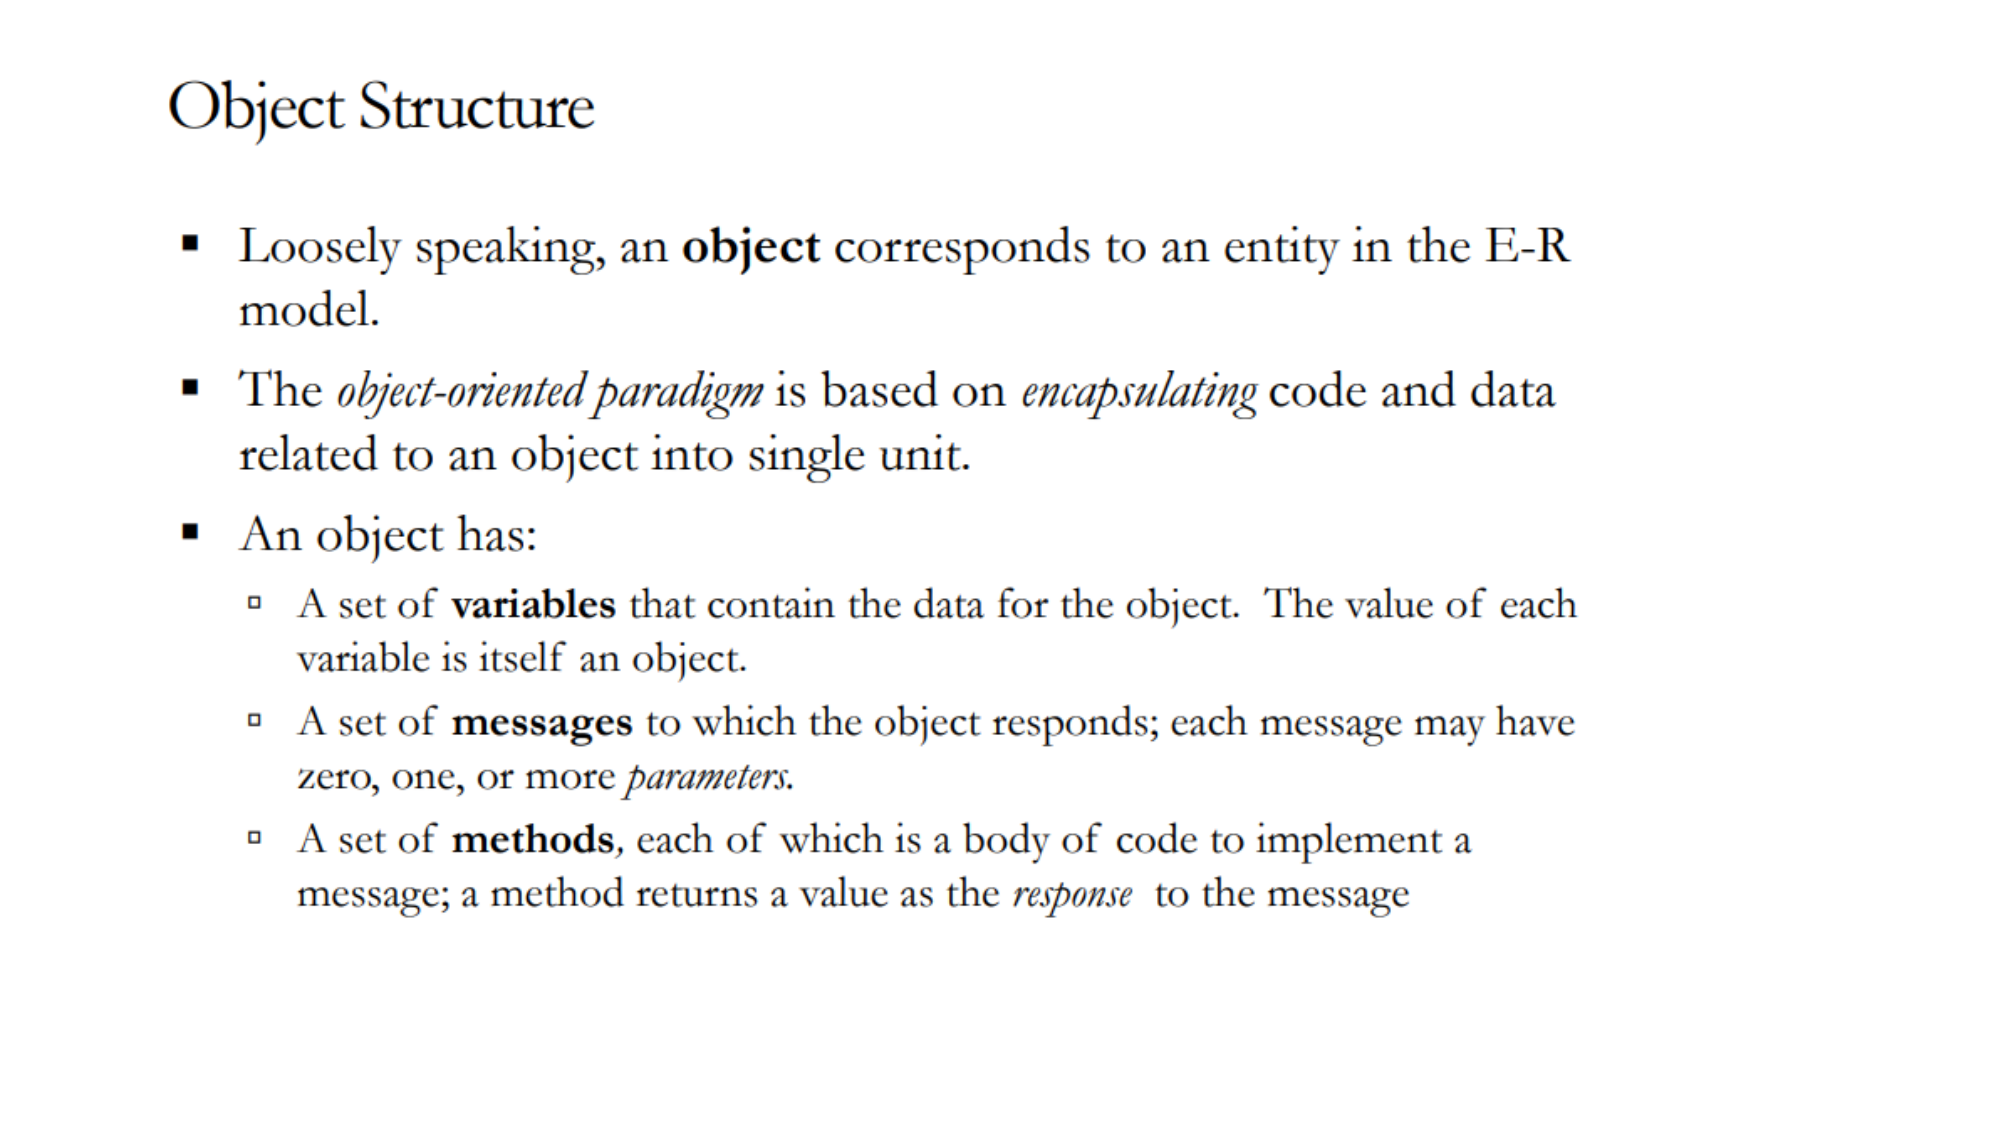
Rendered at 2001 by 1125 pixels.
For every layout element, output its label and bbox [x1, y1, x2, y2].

picture [106, 72, 1780, 990]
